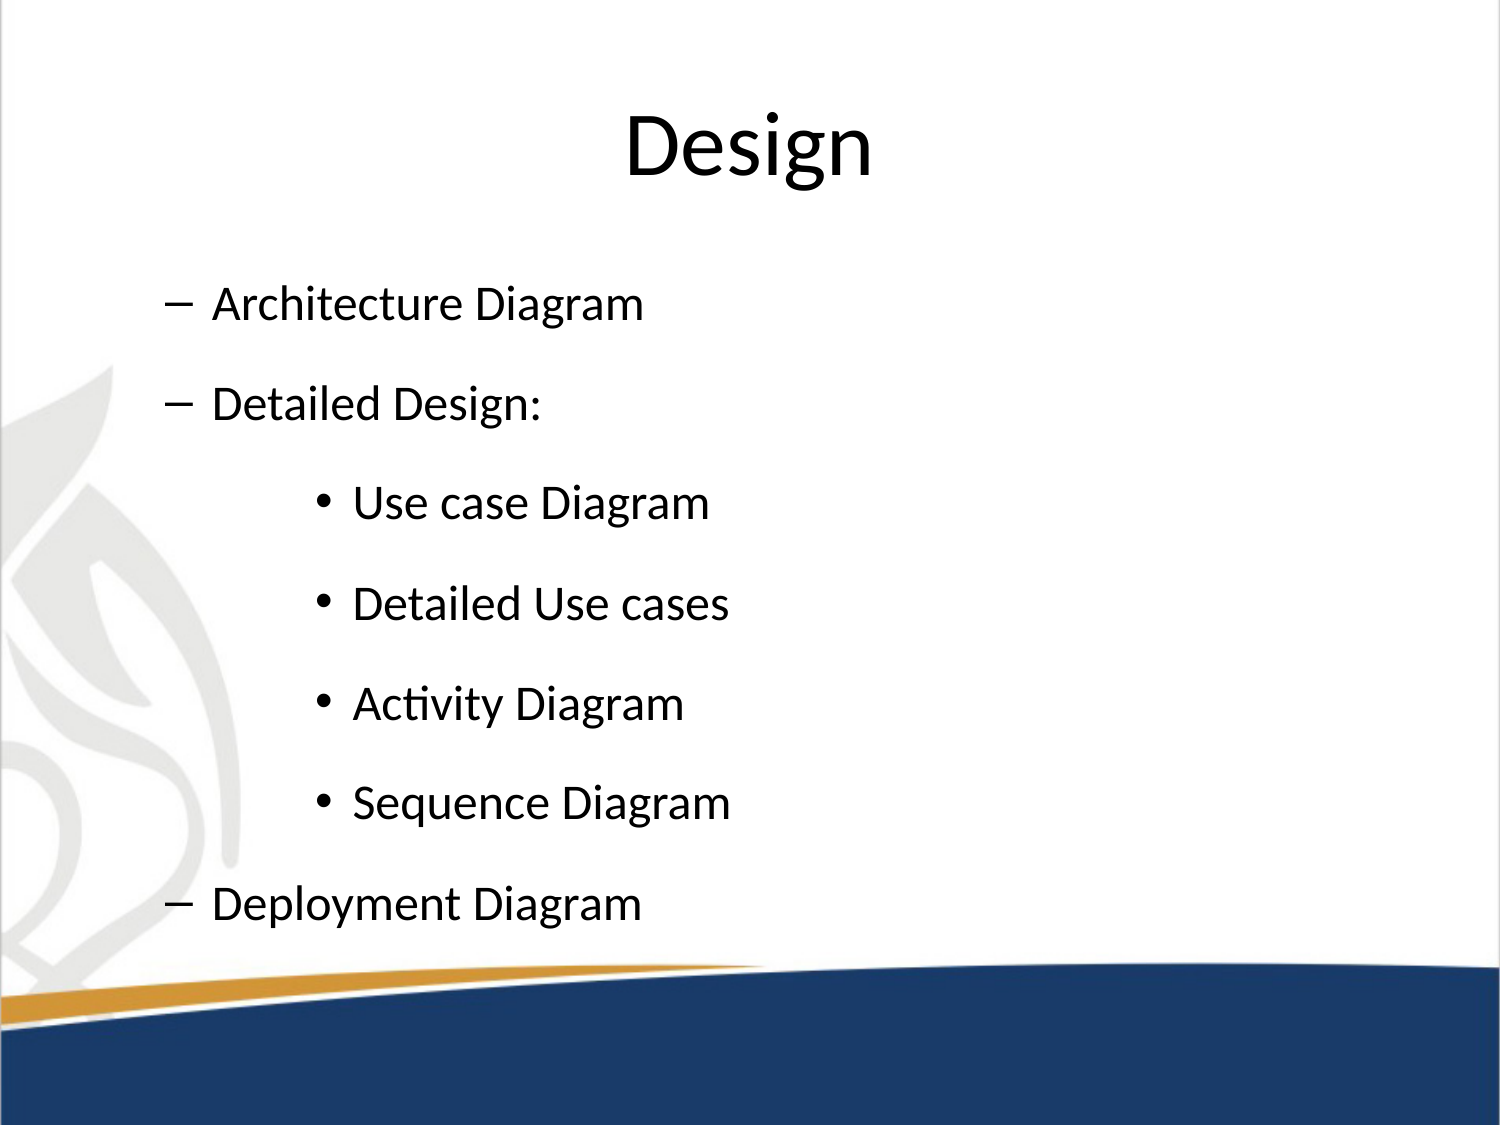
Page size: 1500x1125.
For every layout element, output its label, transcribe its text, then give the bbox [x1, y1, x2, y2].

title Design [75, 45, 1425, 232]
picture [0, 0, 1500, 1125]
list Architecture Diagram Detailed Design: Use case Diagram Detailed Use cases Activity Diagram Sequence Diagram Deployment Diagram [75, 232, 1425, 875]
